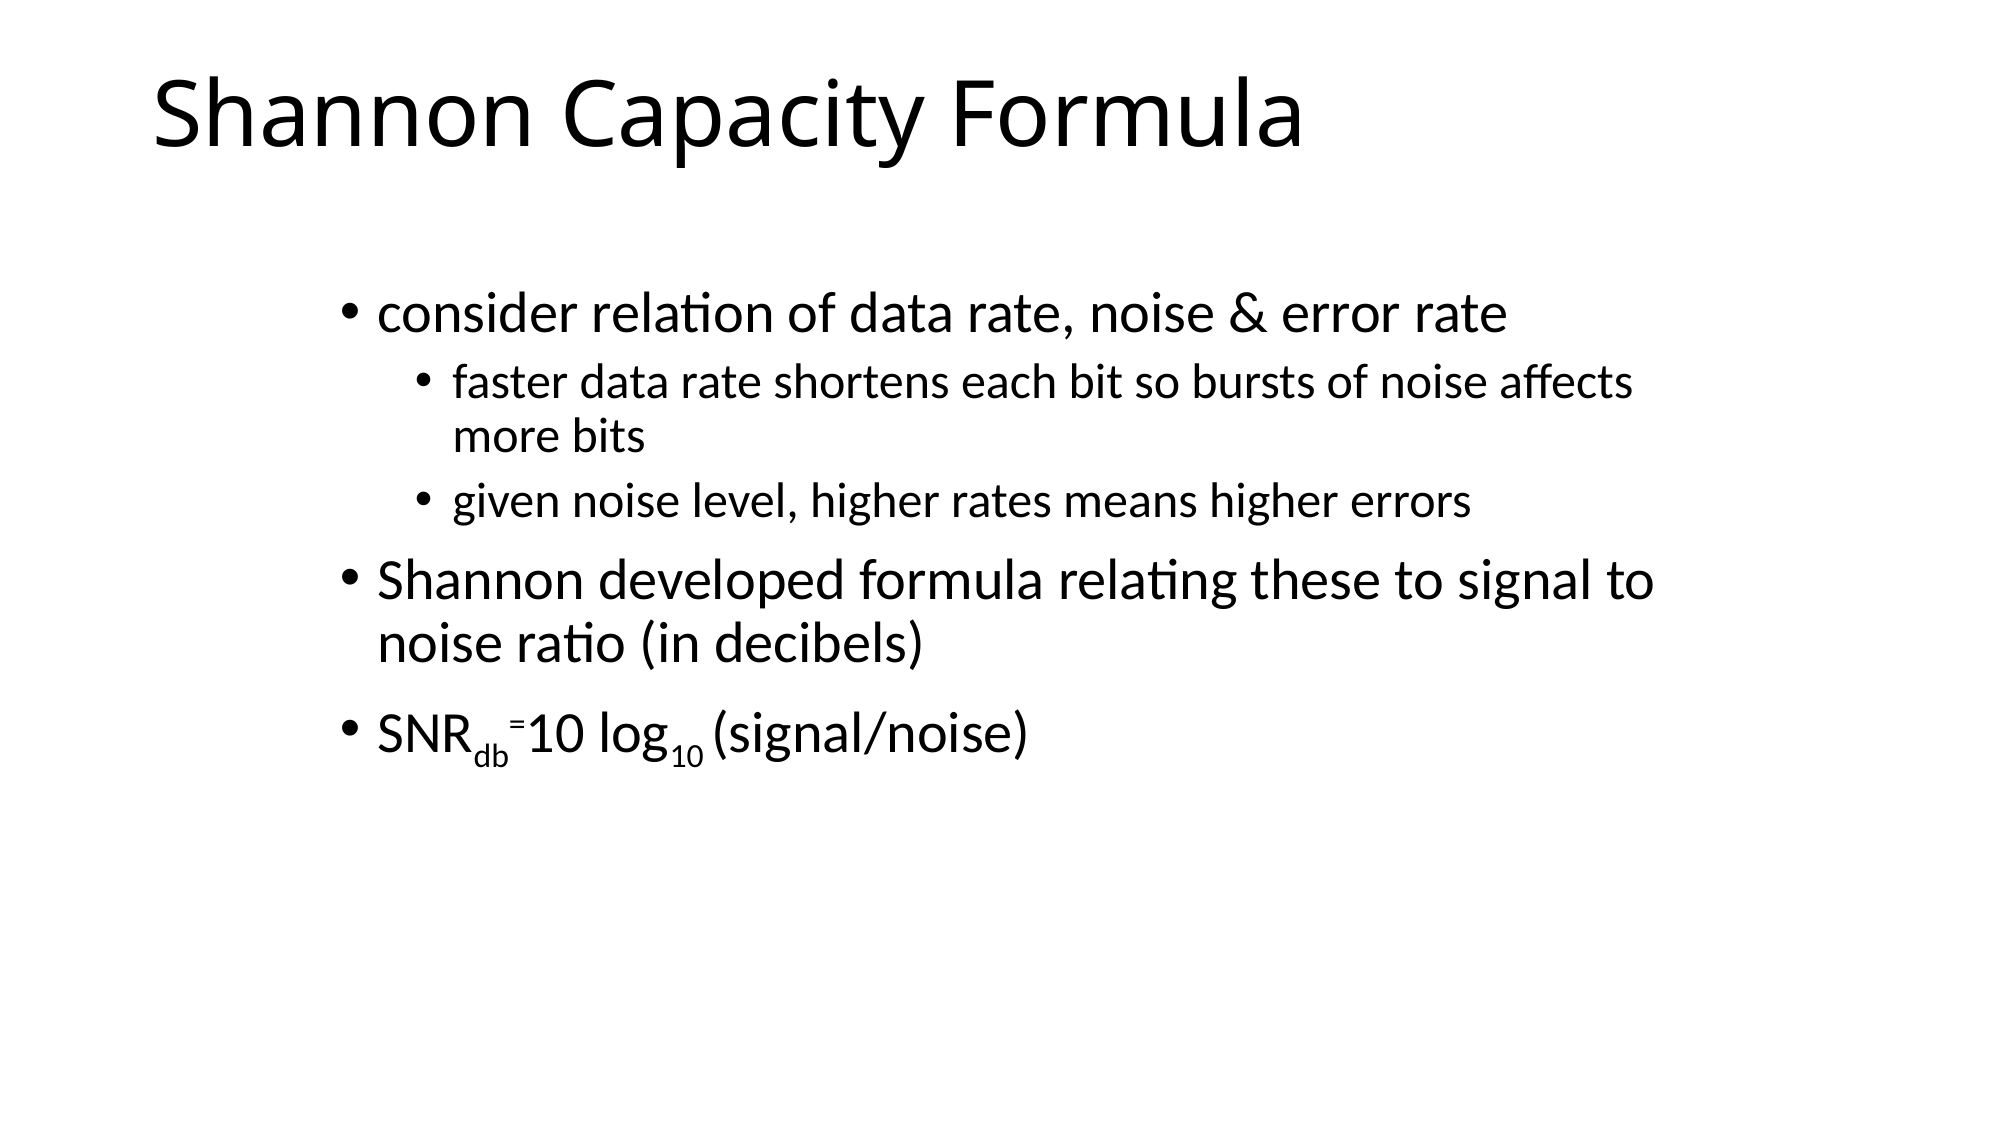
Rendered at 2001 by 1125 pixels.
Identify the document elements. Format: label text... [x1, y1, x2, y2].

title Shannon Capacity Formula [137, 59, 1863, 278]
list consider relation of data rate, noise & error rate faster data rate shortens each bit so bursts of noise affects more bits given noise level, higher rates means higher errors Shannon developed formula relating these to signal to noise ratio (in decibels) SNRdb=10 log10 (signal/noise) [324, 275, 1675, 1063]
